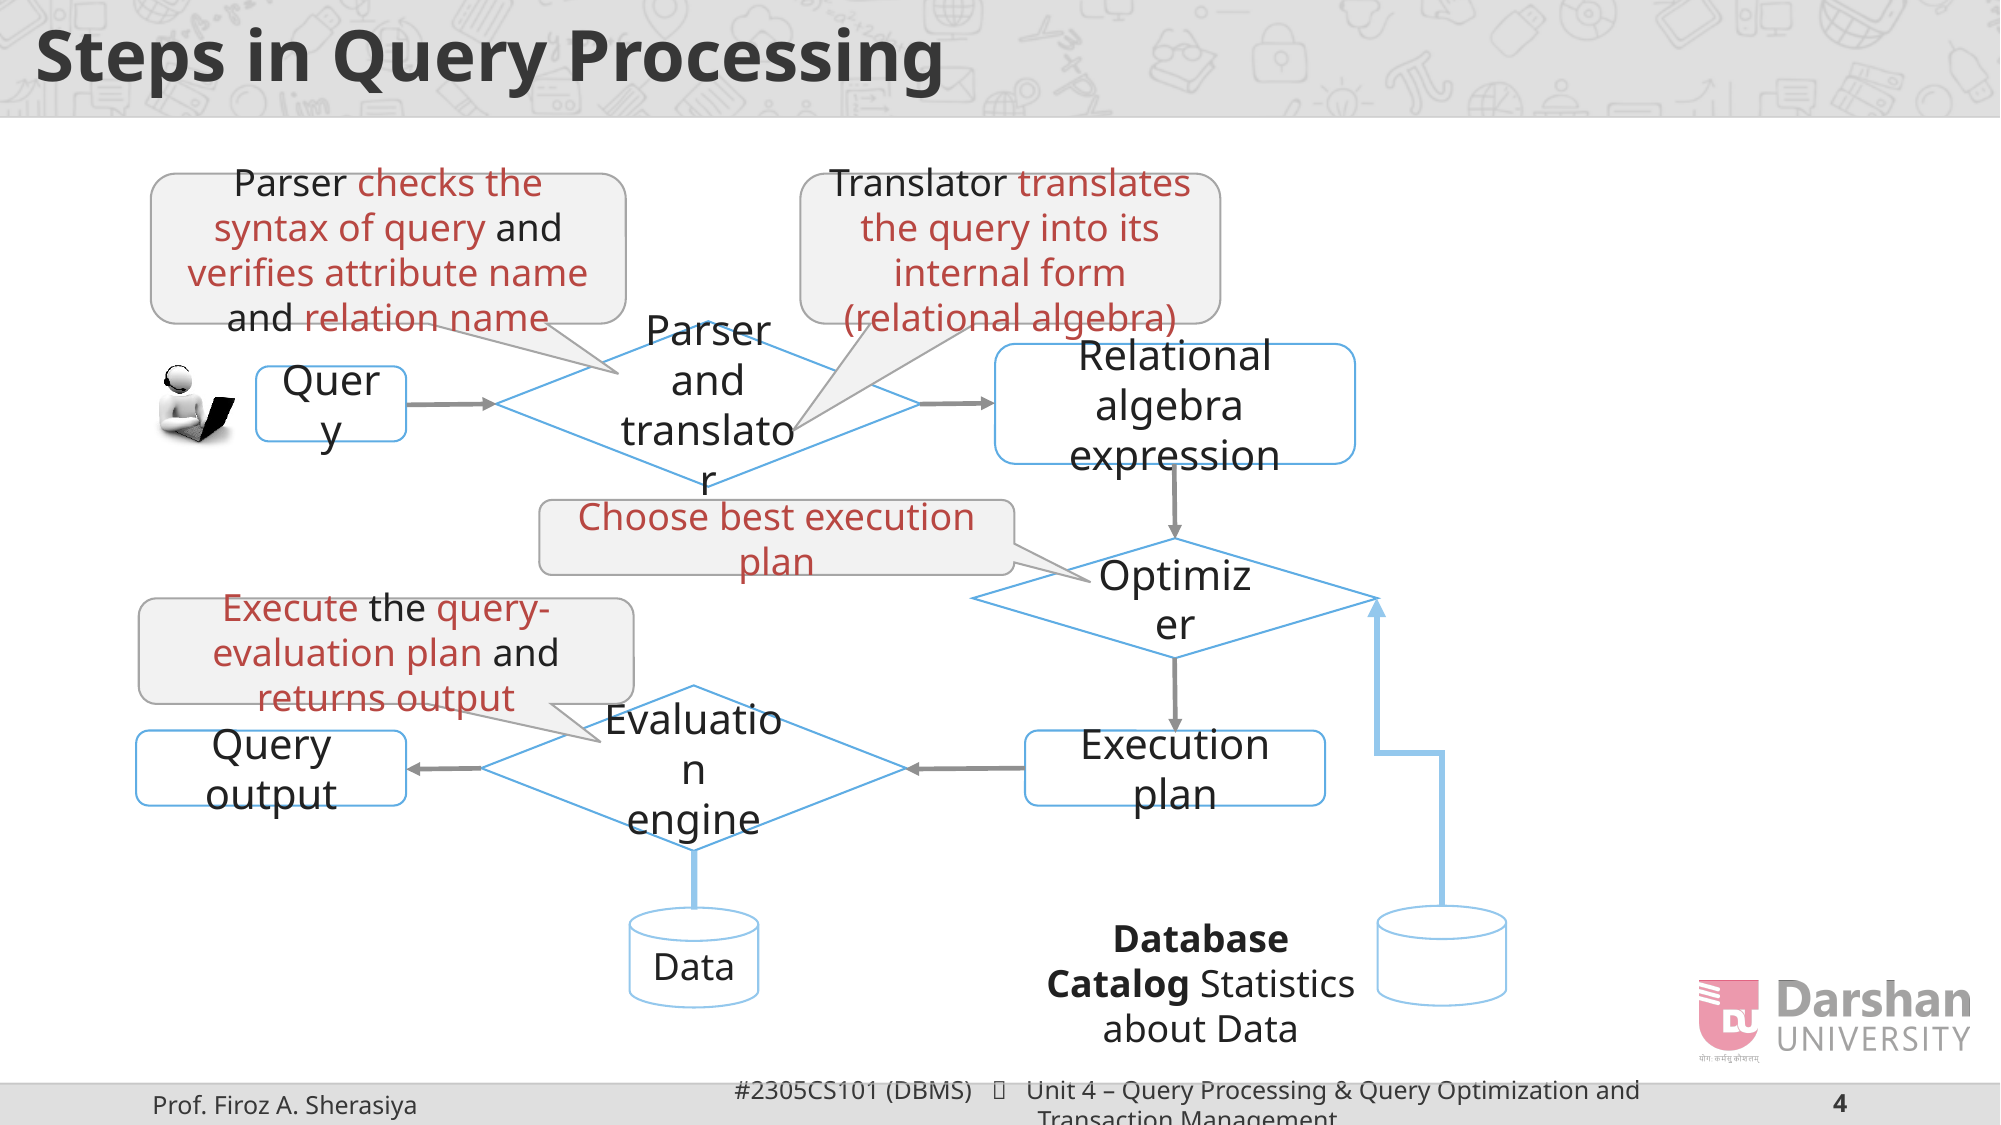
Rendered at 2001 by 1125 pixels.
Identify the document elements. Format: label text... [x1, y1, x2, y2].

text_box Query [255, 365, 408, 443]
text_box Query output [135, 729, 408, 807]
text_box Execution plan [1023, 729, 1327, 807]
text_box Choose best execution plan [538, 498, 1092, 584]
text_box [1377, 904, 1508, 1007]
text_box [1254, 720, 1564, 786]
text_box Relational algebra expression [993, 342, 1357, 465]
text_box Parser checks the syntax of query and verifies attribute name and relation name [149, 172, 627, 375]
table_cell T4 [1699, 980, 1970, 1063]
text_box Database Catalog Statistics about Data [1025, 907, 1377, 1058]
text_box Execute the query-evaluation plan and returns output [137, 597, 635, 744]
text_box Translator translates the query into its internal form (relational algebra) [791, 172, 1222, 432]
text_box Optimizer [968, 537, 1382, 659]
text_box Parser and translator [495, 320, 919, 488]
title Steps in Query Processing [0, 0, 2000, 117]
picture [150, 360, 239, 449]
text_box Evaluation engine [482, 684, 907, 851]
text_box Data [628, 906, 760, 1009]
